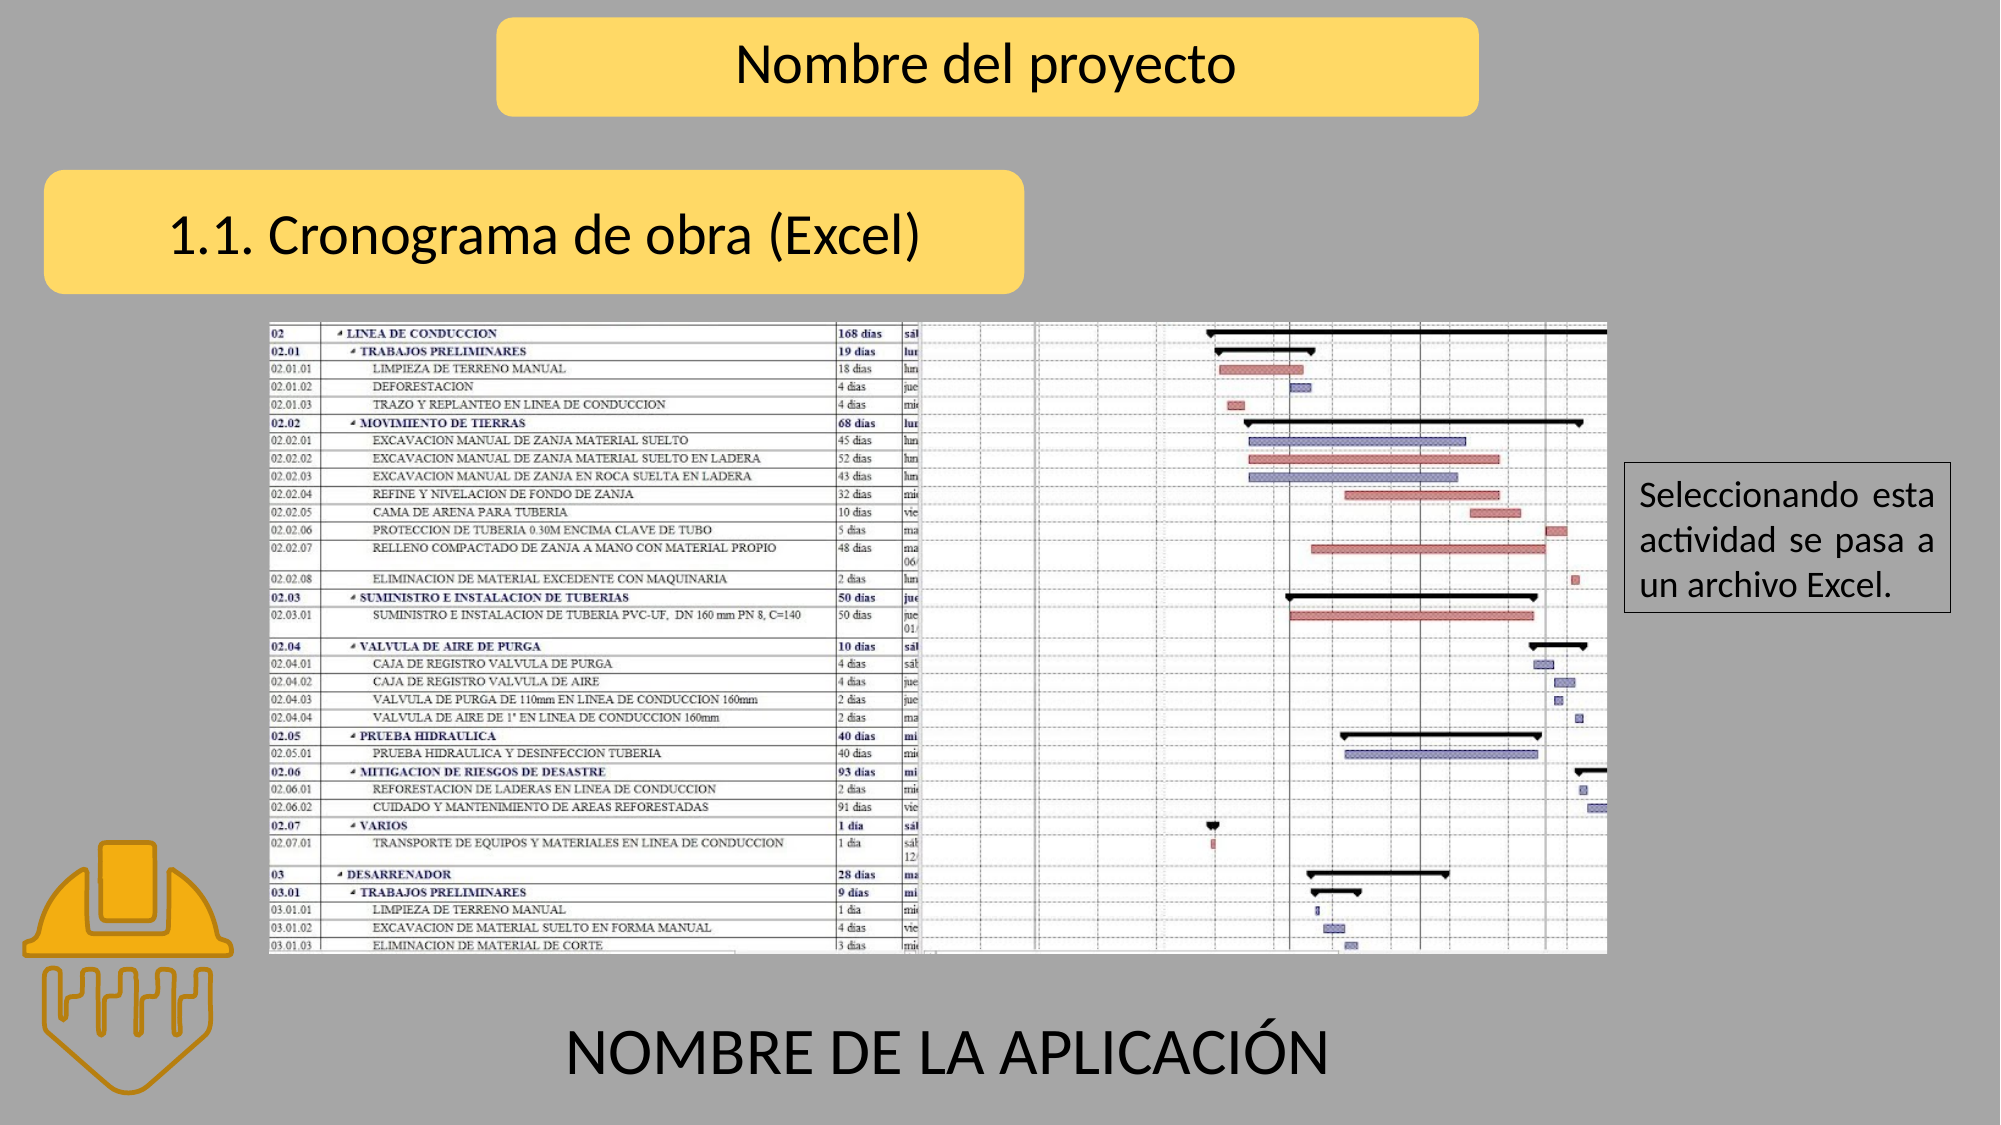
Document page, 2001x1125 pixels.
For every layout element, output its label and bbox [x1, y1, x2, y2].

picture [269, 322, 1608, 954]
text_box [0, 0, 2000, 1125]
picture [22, 839, 235, 1096]
